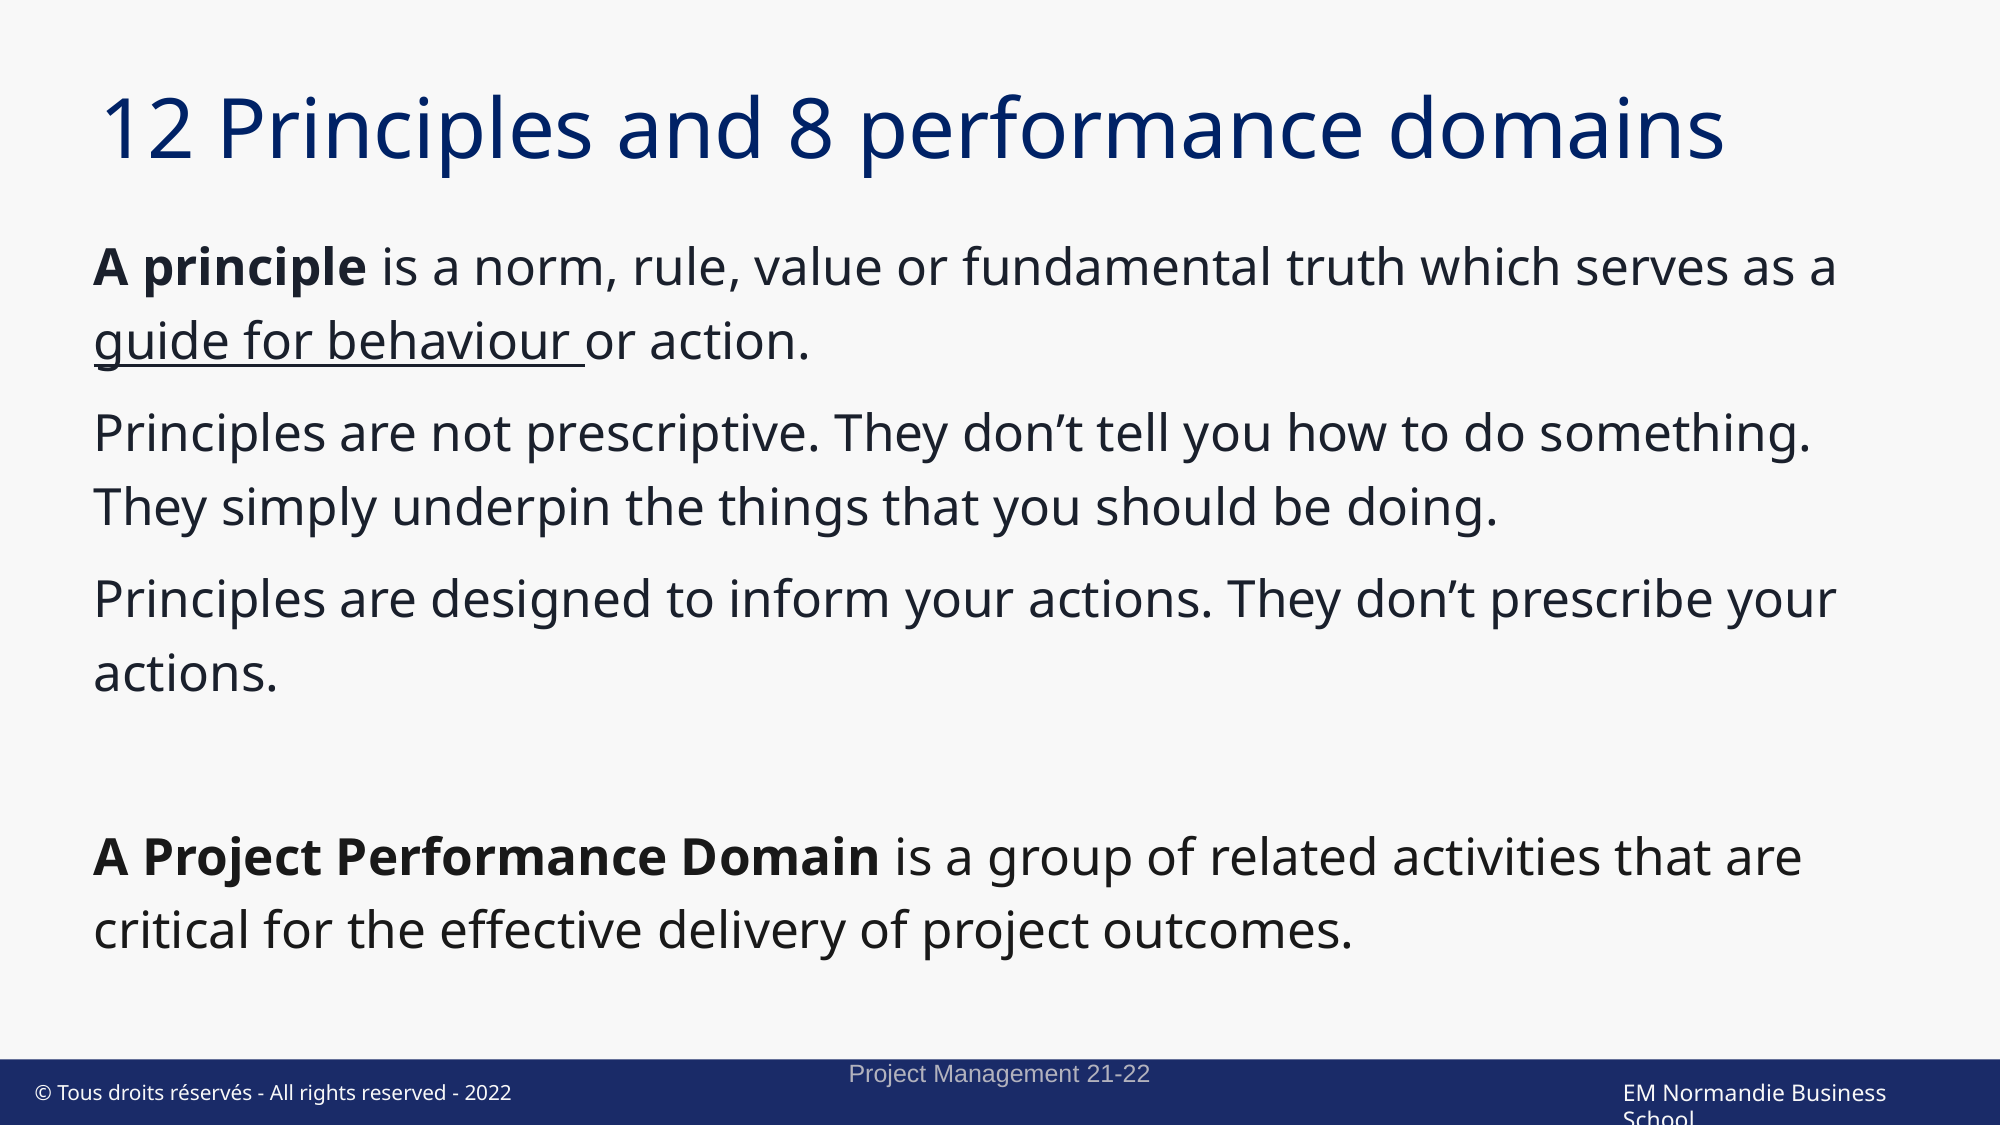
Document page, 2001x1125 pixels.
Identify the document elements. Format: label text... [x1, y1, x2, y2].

list A principle is a norm, rule, value or fundamental truth which serves as a guide for behaviour or action. Principles are not prescriptive. They don’t tell you how to do something. They simply underpin the things that you should be doing. Principles are designed to inform your actions. They don’t prescribe your actions. A Project Performance Domain is a group of related activities that are critical for the effective delivery of project outcomes. [84, 214, 1936, 973]
footer Project Management 21-22 [662, 1042, 1338, 1103]
title 12 Principles and 8 performance domains [84, 22, 1968, 240]
